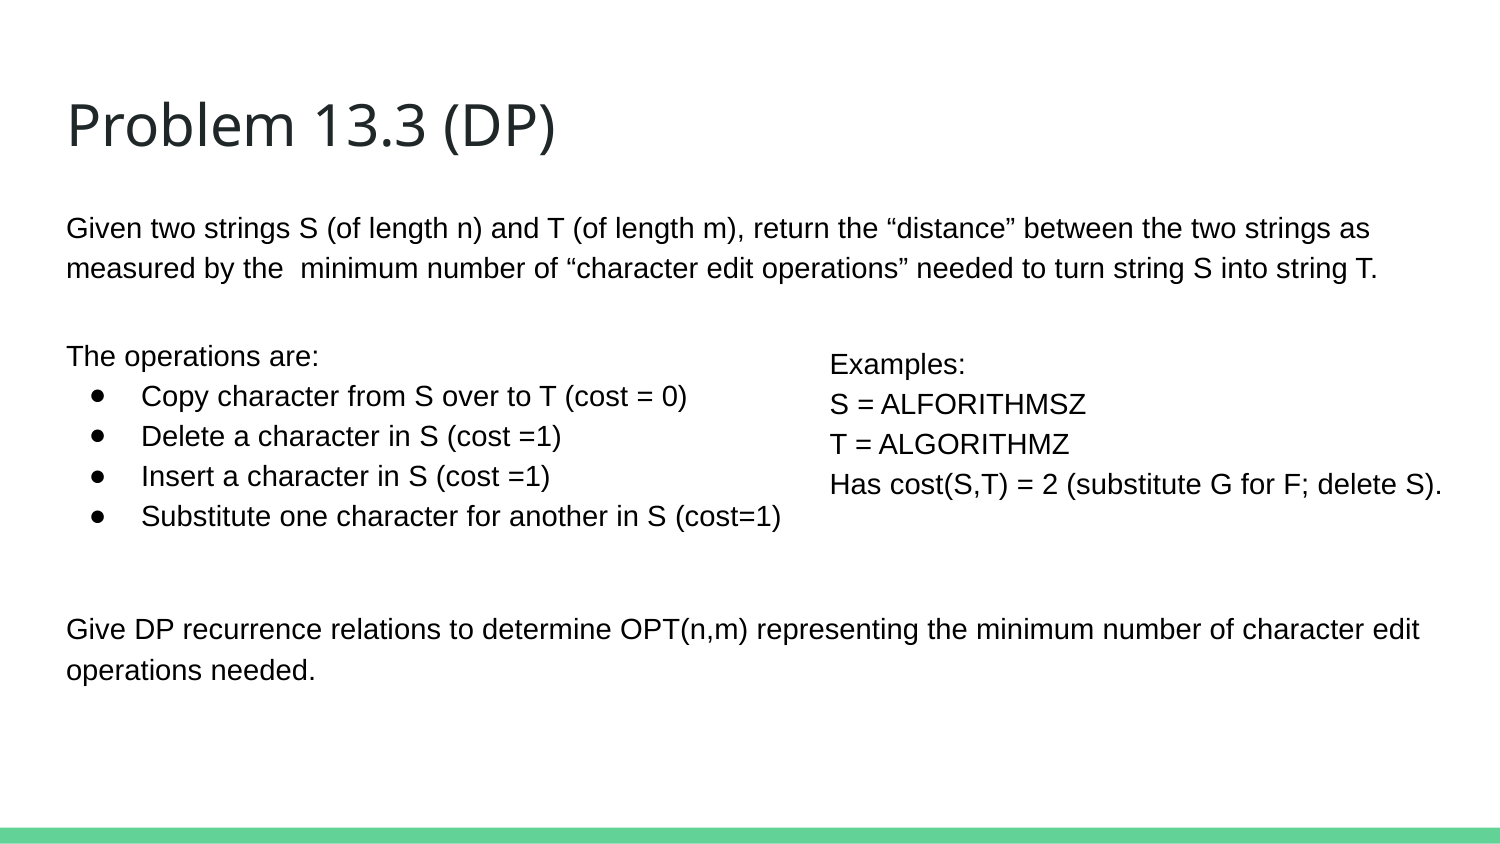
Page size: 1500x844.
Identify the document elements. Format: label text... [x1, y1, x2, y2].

text_box Examples: S = ALFORITHMSZ T = ALGORITHMZ Has cost(S,T) = 2 (substitute G for F; delete S). [814, 324, 1486, 519]
list Given two strings S (of length n) and T (of length m), return the “distance” between the two strings as measured by the minimum number of “character edit operations” needed to turn string S into string T. Give DP recurrence relations to determine OPT(n,m) representing the minimum number of character edit operations needed. [51, 189, 1449, 324]
title Problem 13.3 (DP) [51, 72, 1449, 167]
text_box The operations are: Copy character from S over to T (cost = 0) Delete a character in S (cost =1) Insert a character in S (cost =1) Substitute one character for another in S (cost=1) [51, 316, 857, 528]
list Given two strings S (of length n) and T (of length m), return the “distance” between the two strings as measured by the minimum number of “character edit operations” needed to turn string S into string T. Give DP recurrence relations to determine OPT(n,m) representing the minimum number of character edit operations needed. [51, 519, 1449, 750]
